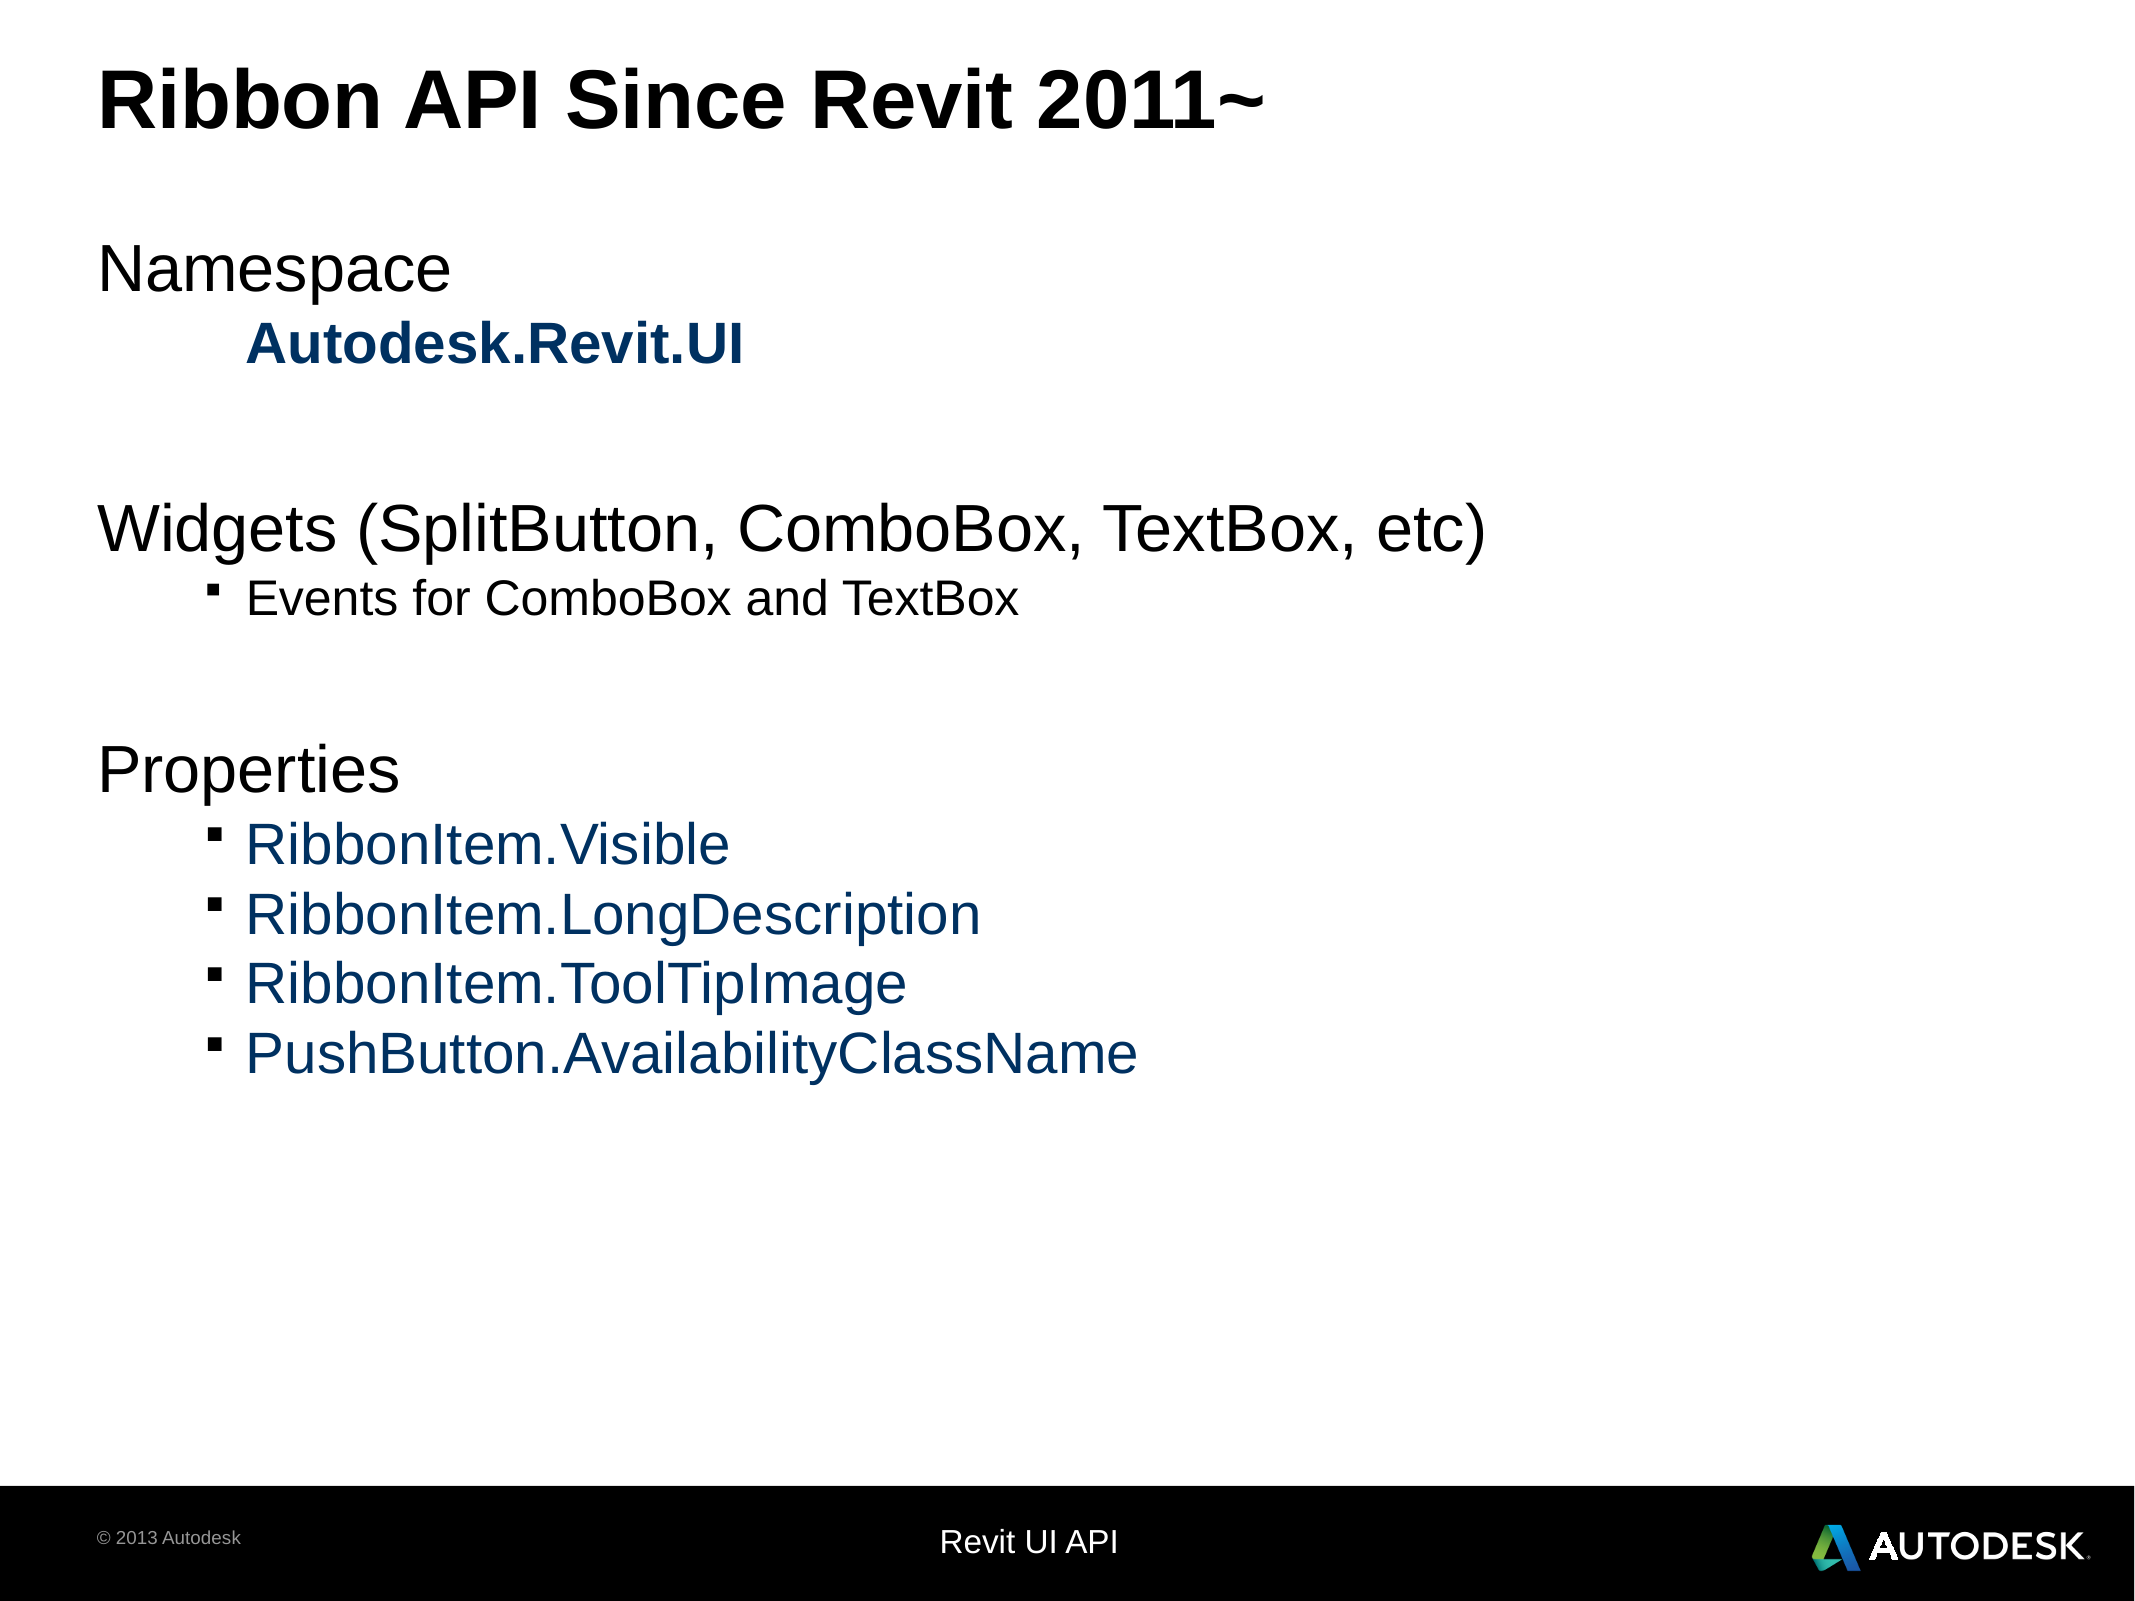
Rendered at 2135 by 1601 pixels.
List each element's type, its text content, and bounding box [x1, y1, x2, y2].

picture [0, 1485, 2135, 1601]
title Ribbon API Since Revit 2011~ [96, 59, 2028, 201]
list Namespace Autodesk.Revit.UI Widgets (SplitButton, ComboBox, TextBox, etc) Events for ComboBox and TextBox Properties RibbonItem.Visible RibbonItem.LongDescription RibbonItem.ToolTipImage PushButton.AvailabilityClassName [96, 224, 2028, 1452]
